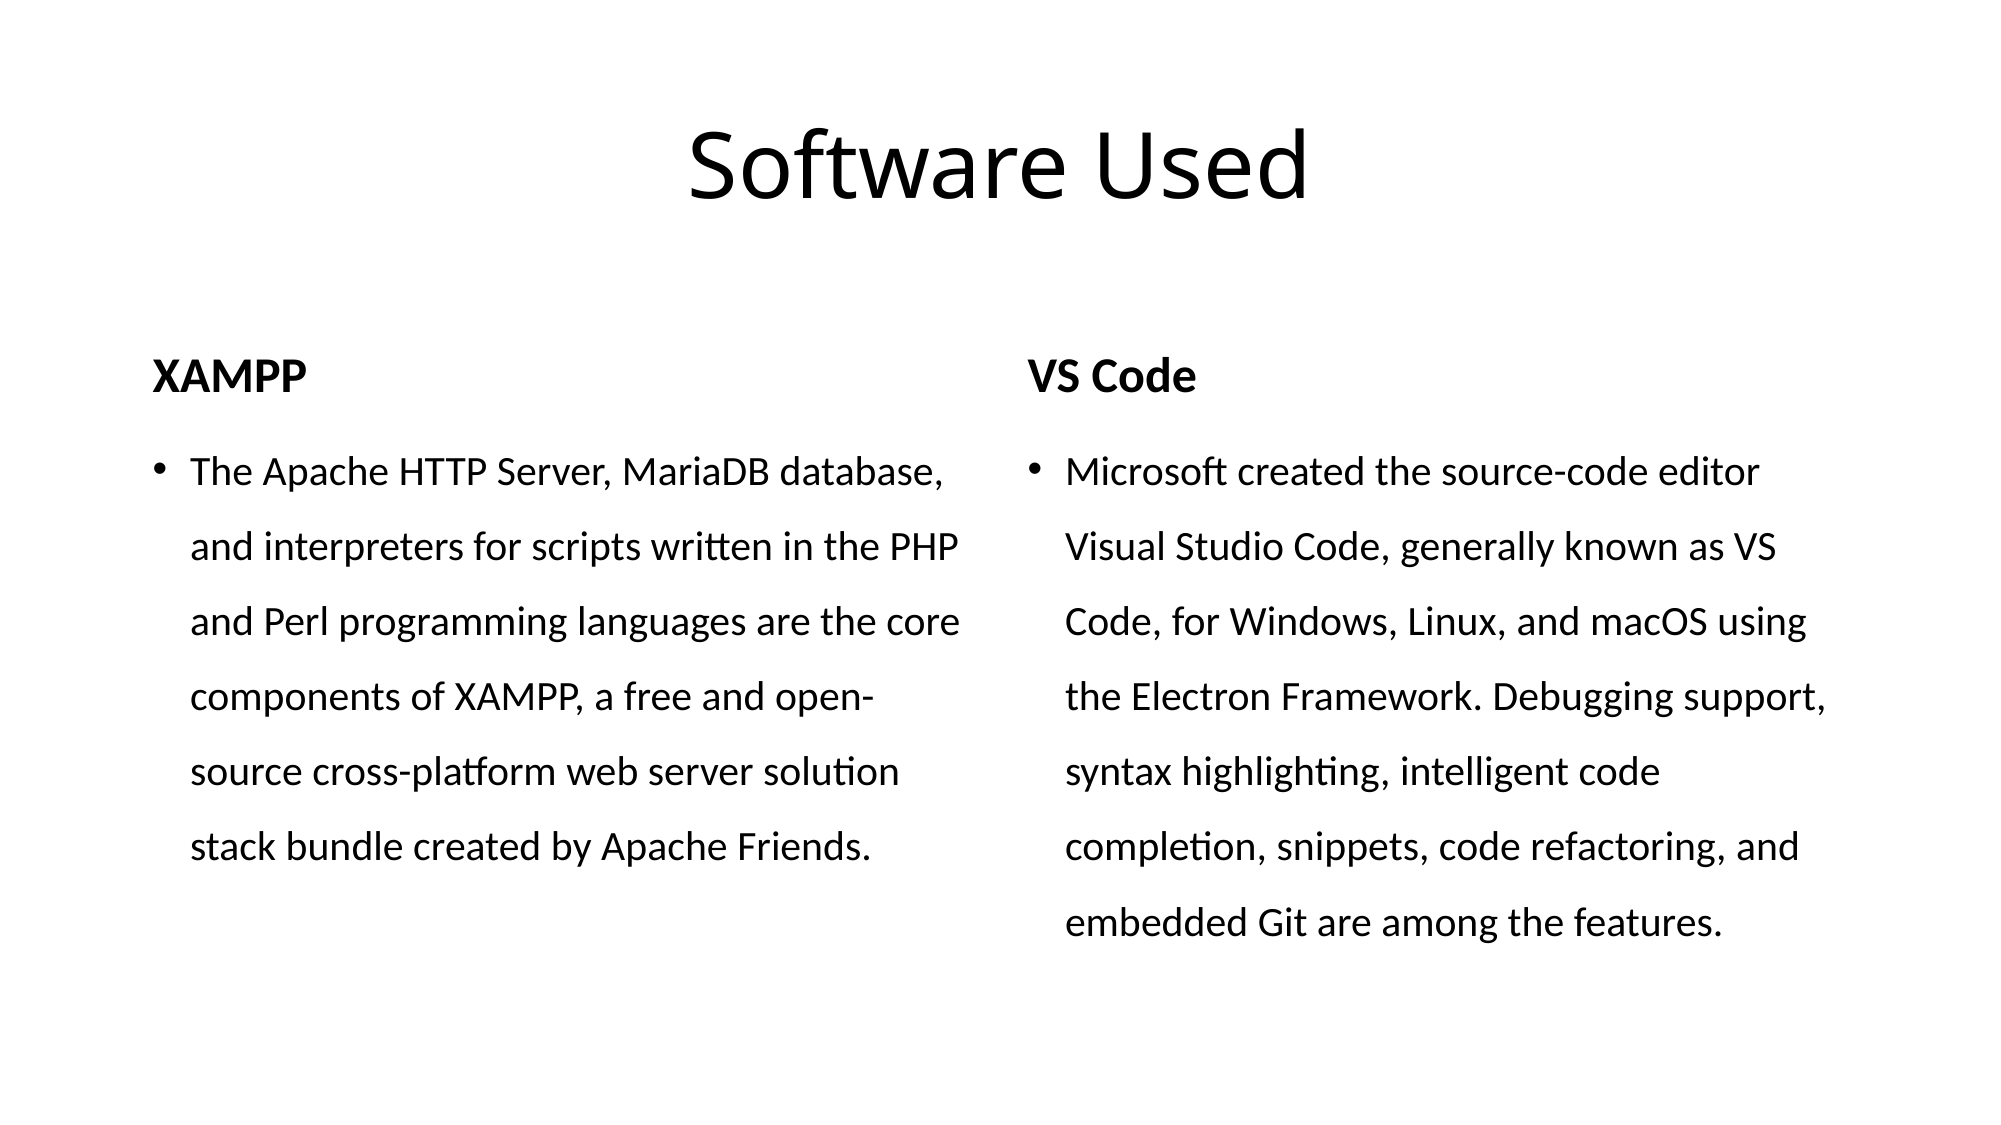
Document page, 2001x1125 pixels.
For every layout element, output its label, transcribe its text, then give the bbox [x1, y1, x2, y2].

list VS Code [1012, 275, 1863, 410]
list XAMPP [137, 275, 984, 410]
title Software Used [137, 59, 1863, 278]
list The Apache HTTP Server, MariaDB database, and interpreters for scripts written in the PHP and Perl programming languages are the core components of XAMPP, a free and open-source cross-platform web server solution stack bundle created by Apache Friends. [137, 410, 984, 1016]
list Microsoft created the source-code editor Visual Studio Code, generally known as VS Code, for Windows, Linux, and macOS using the Electron Framework. Debugging support, syntax highlighting, intelligent code completion, snippets, code refactoring, and embedded Git are among the features. [1012, 410, 1863, 1016]
